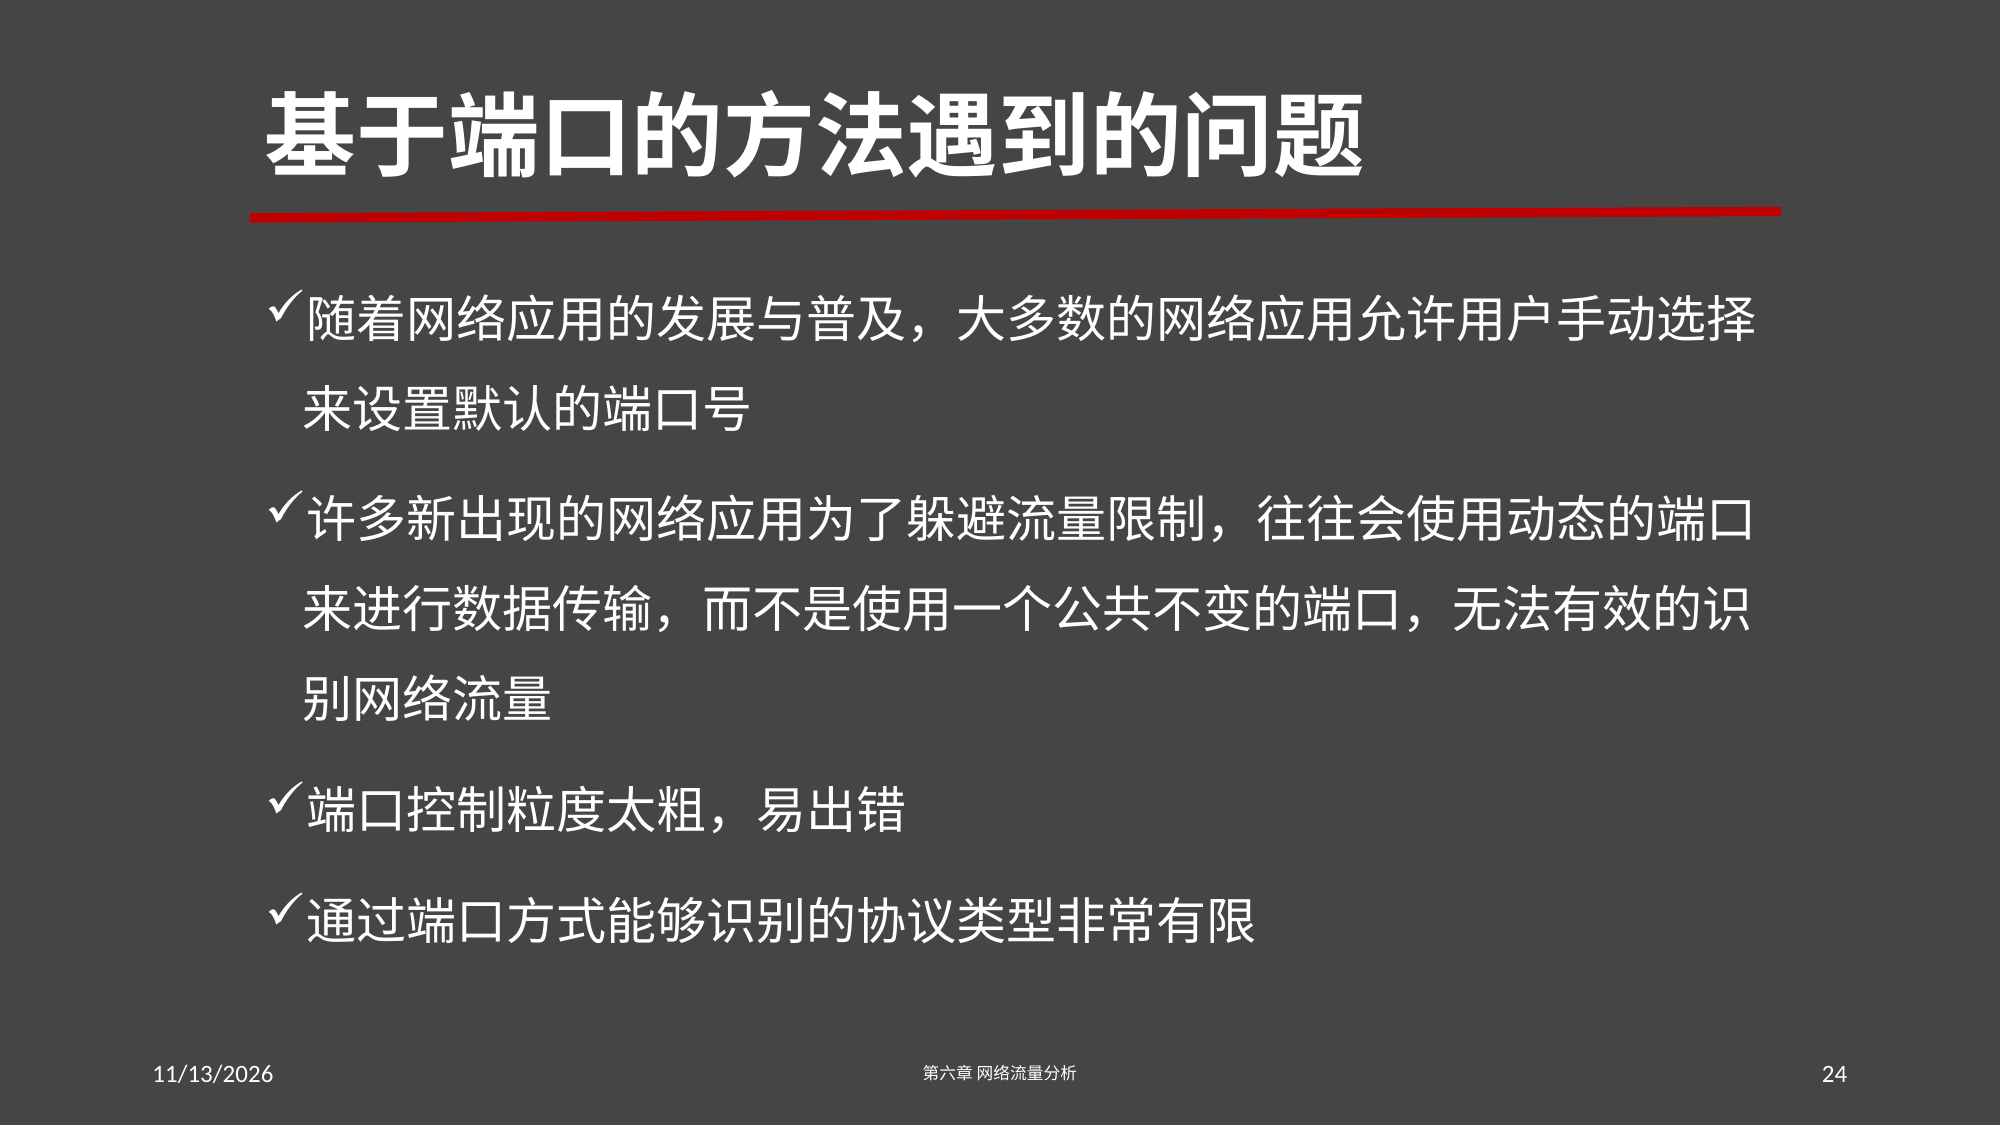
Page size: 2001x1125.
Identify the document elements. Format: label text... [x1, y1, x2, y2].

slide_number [137, 1042, 588, 1103]
footer 第六章 网络流量分析 [662, 1042, 1338, 1103]
title 基于端口的方法遇到的问题 [249, 30, 1782, 249]
list 随着网络应用的发展与普及，大多数的网络应用允许用户手动选择来设置默认的端口号 许多新出现的网络应用为了躲避流量限制，往往会使用动态的端口来进行数据传输，而不是使用一个公共不变的端口，无法有效的识别网络流量 端口控制粒度太粗，易出错 通过端口方式能够识别的协议类型非常有限 [249, 249, 1782, 1011]
slide_number 24 [1412, 1042, 1863, 1103]
